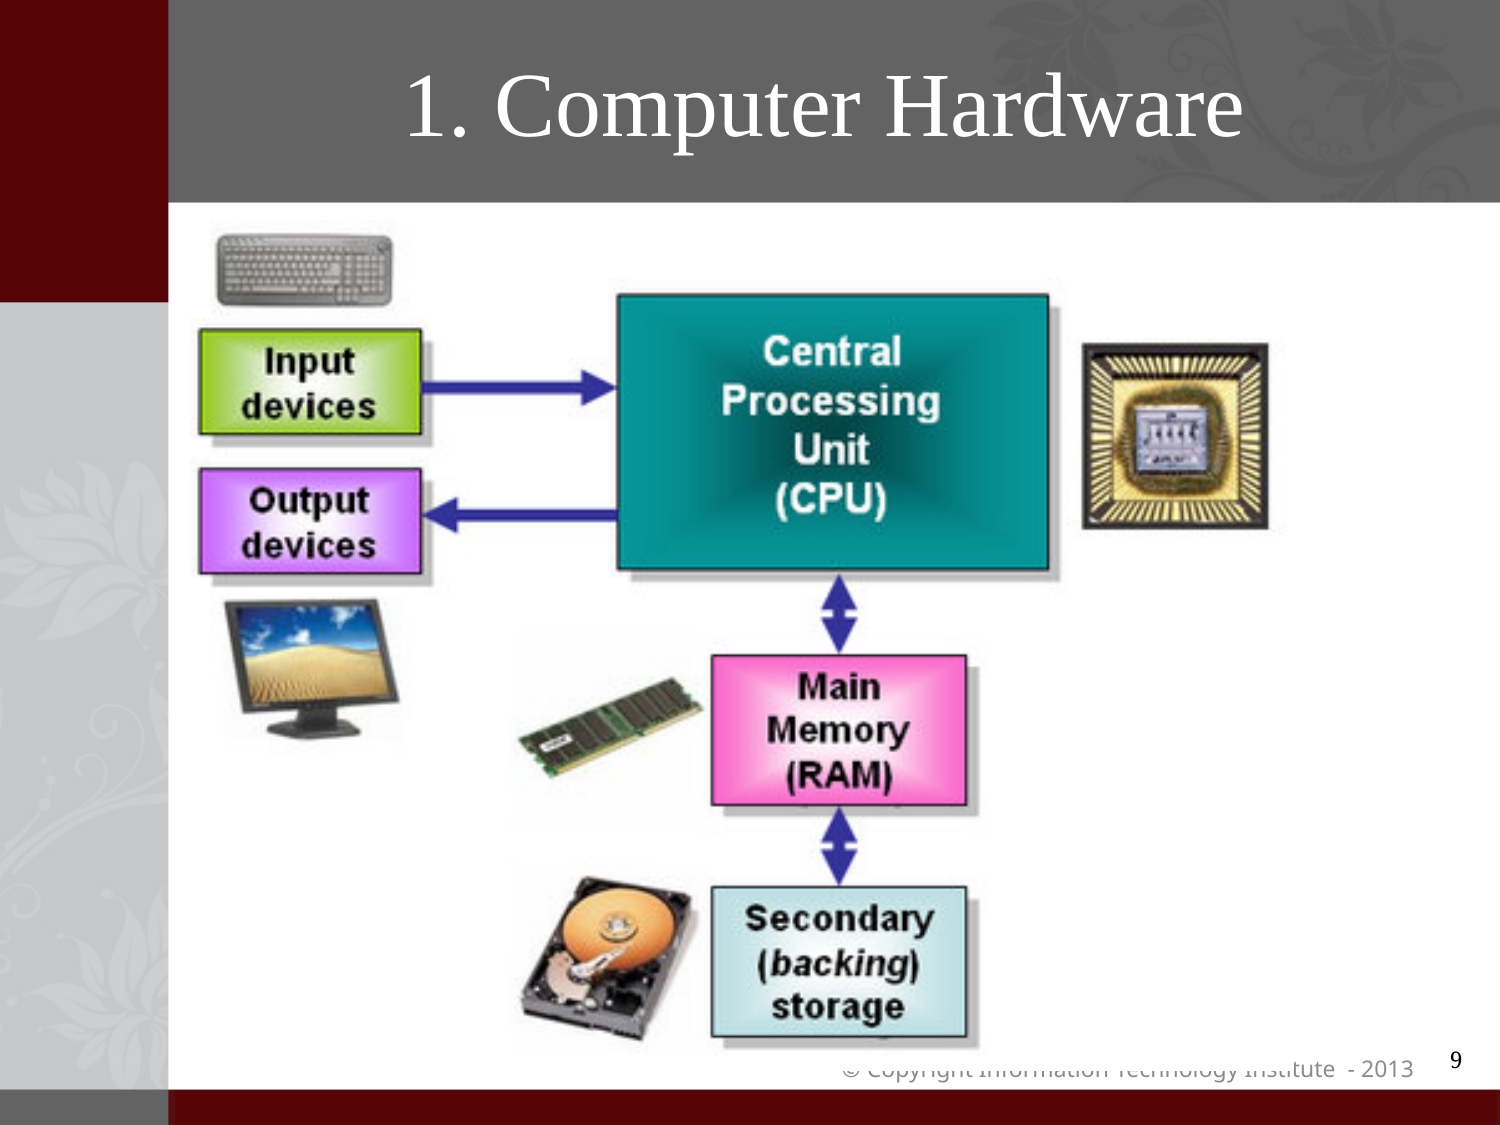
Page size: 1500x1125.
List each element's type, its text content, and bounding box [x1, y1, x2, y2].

picture [0, 0, 1500, 1125]
title 1. Computer Hardware [187, 0, 1463, 218]
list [170, 219, 1294, 1071]
